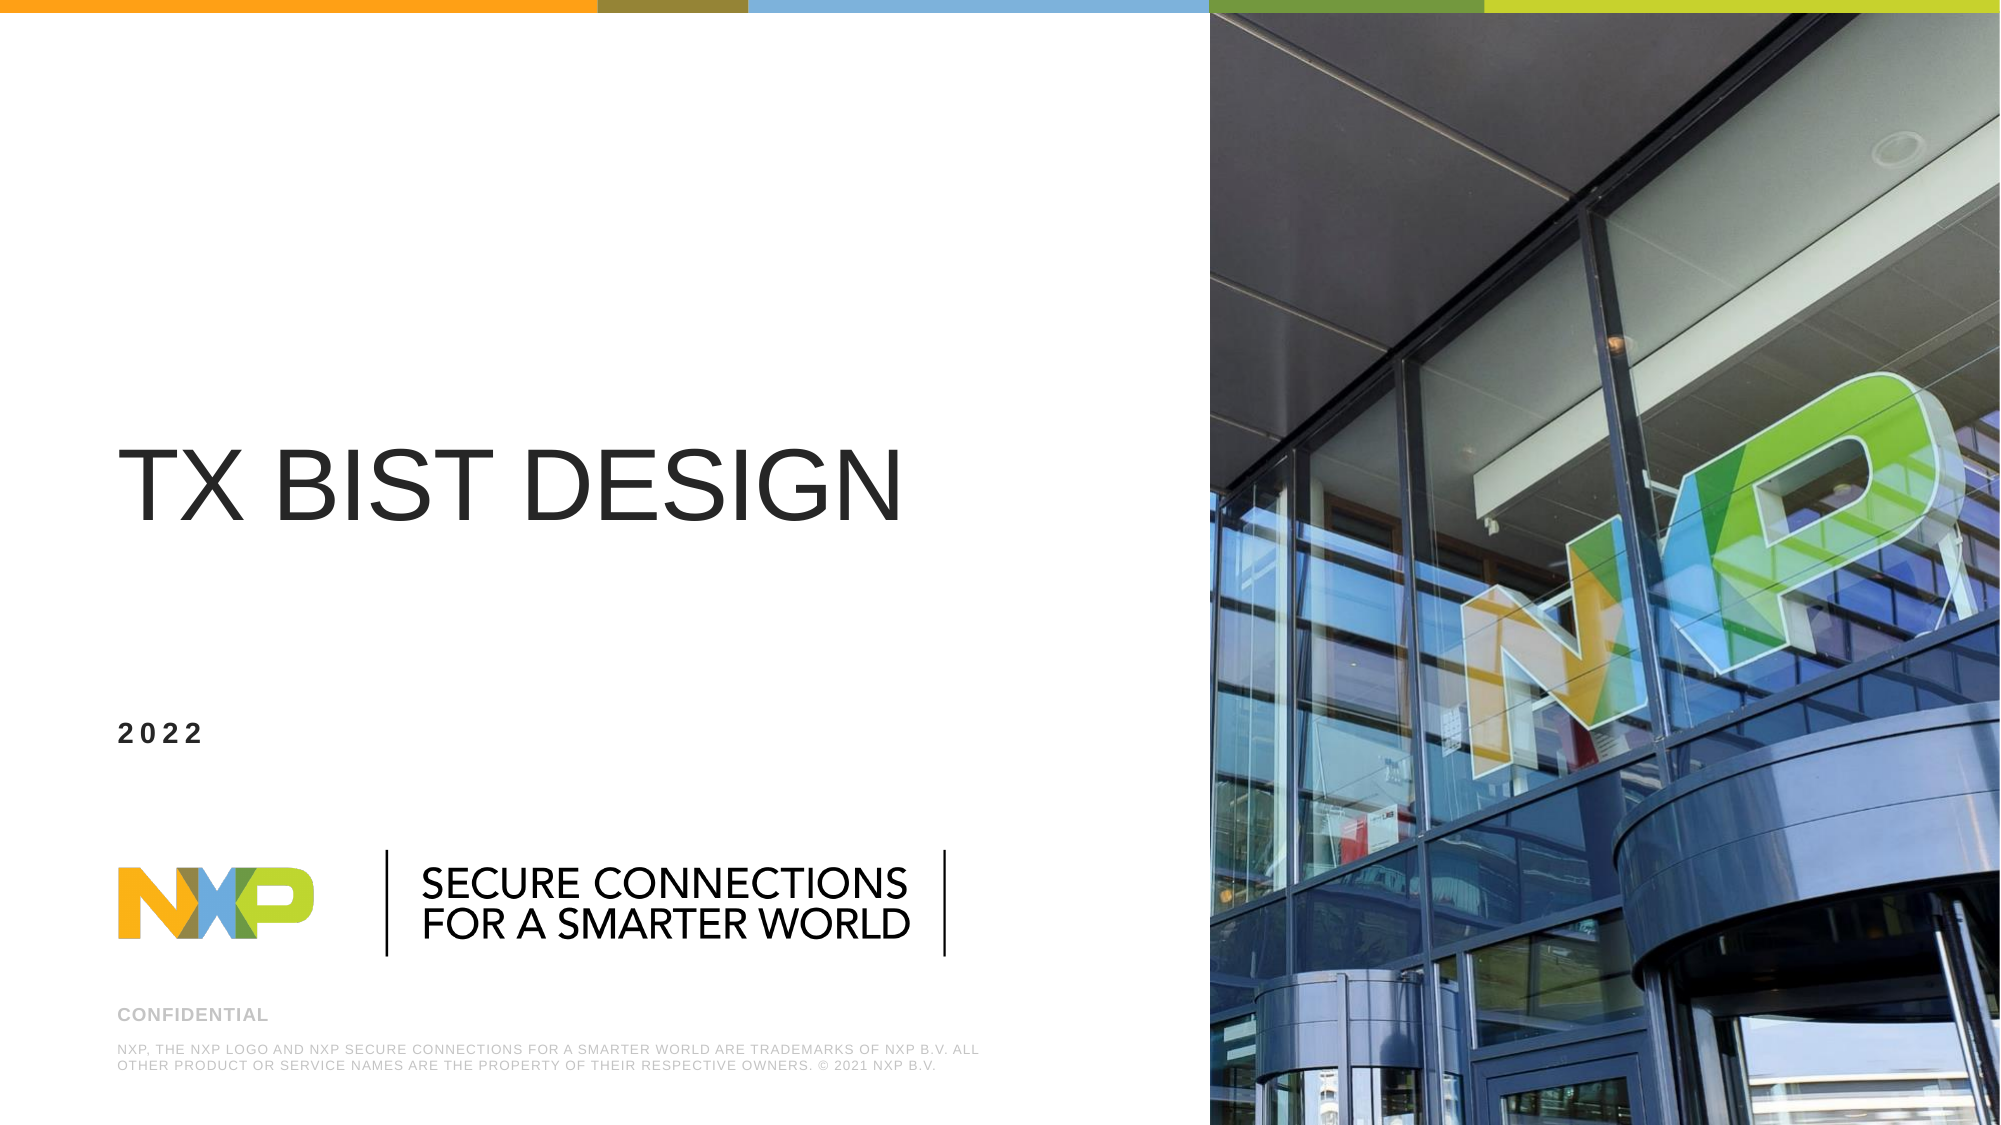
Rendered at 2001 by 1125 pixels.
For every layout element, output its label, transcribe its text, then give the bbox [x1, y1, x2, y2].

picture [1210, 13, 2000, 1125]
title Tx BIST design [100, 68, 1116, 558]
list 2022 [102, 706, 1116, 772]
picture [101, 846, 968, 965]
